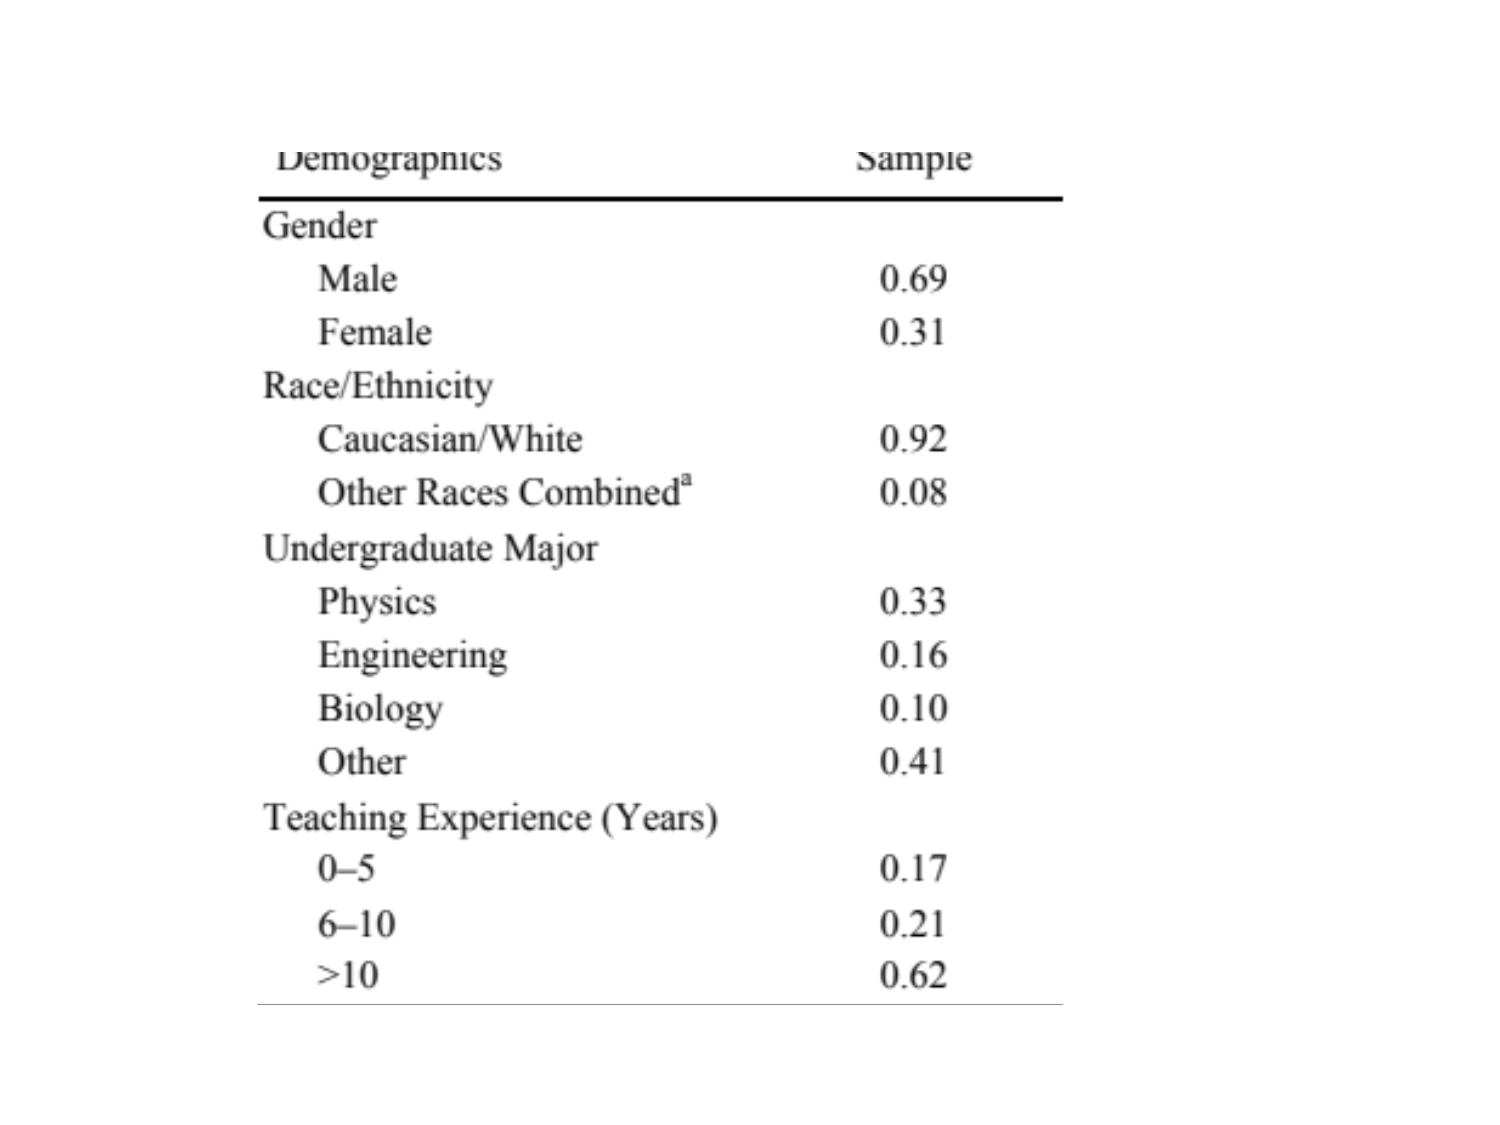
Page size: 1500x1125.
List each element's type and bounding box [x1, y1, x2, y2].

list [257, 152, 1500, 1006]
